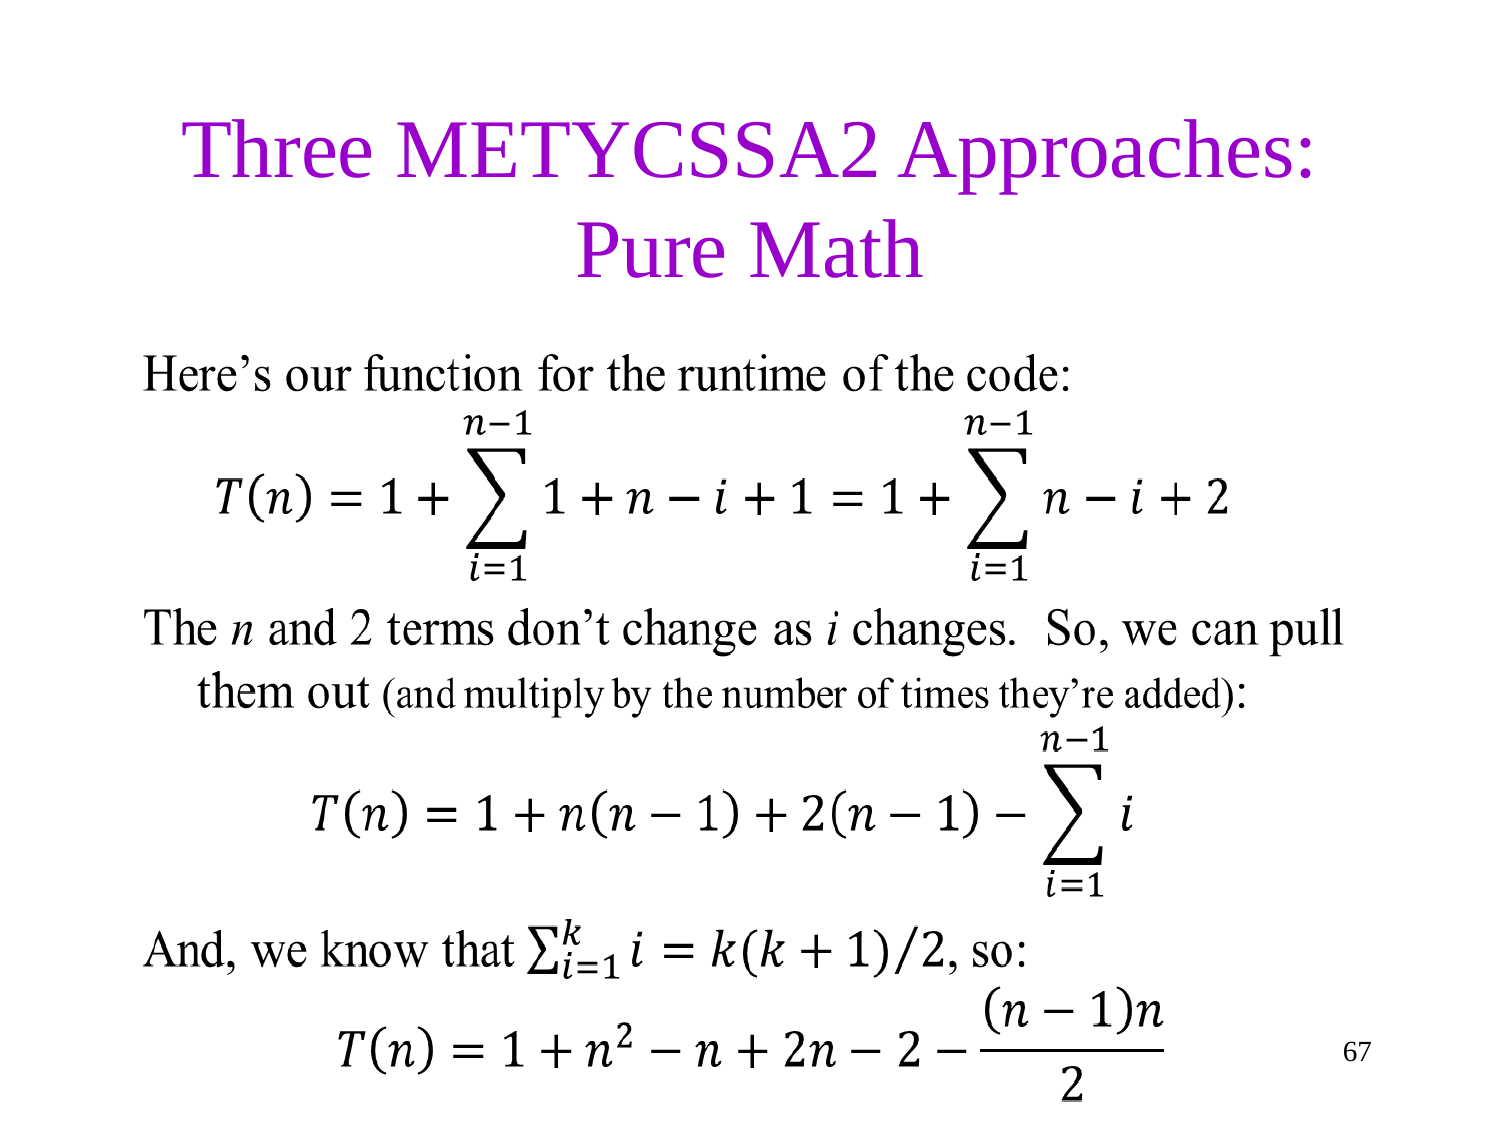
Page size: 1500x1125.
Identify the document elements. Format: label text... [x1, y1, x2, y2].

list [112, 324, 1388, 1102]
slide_number 67 [1074, 1024, 1388, 1101]
title Three METYCSSA2 Approaches: Pure Math [112, 99, 1388, 288]
